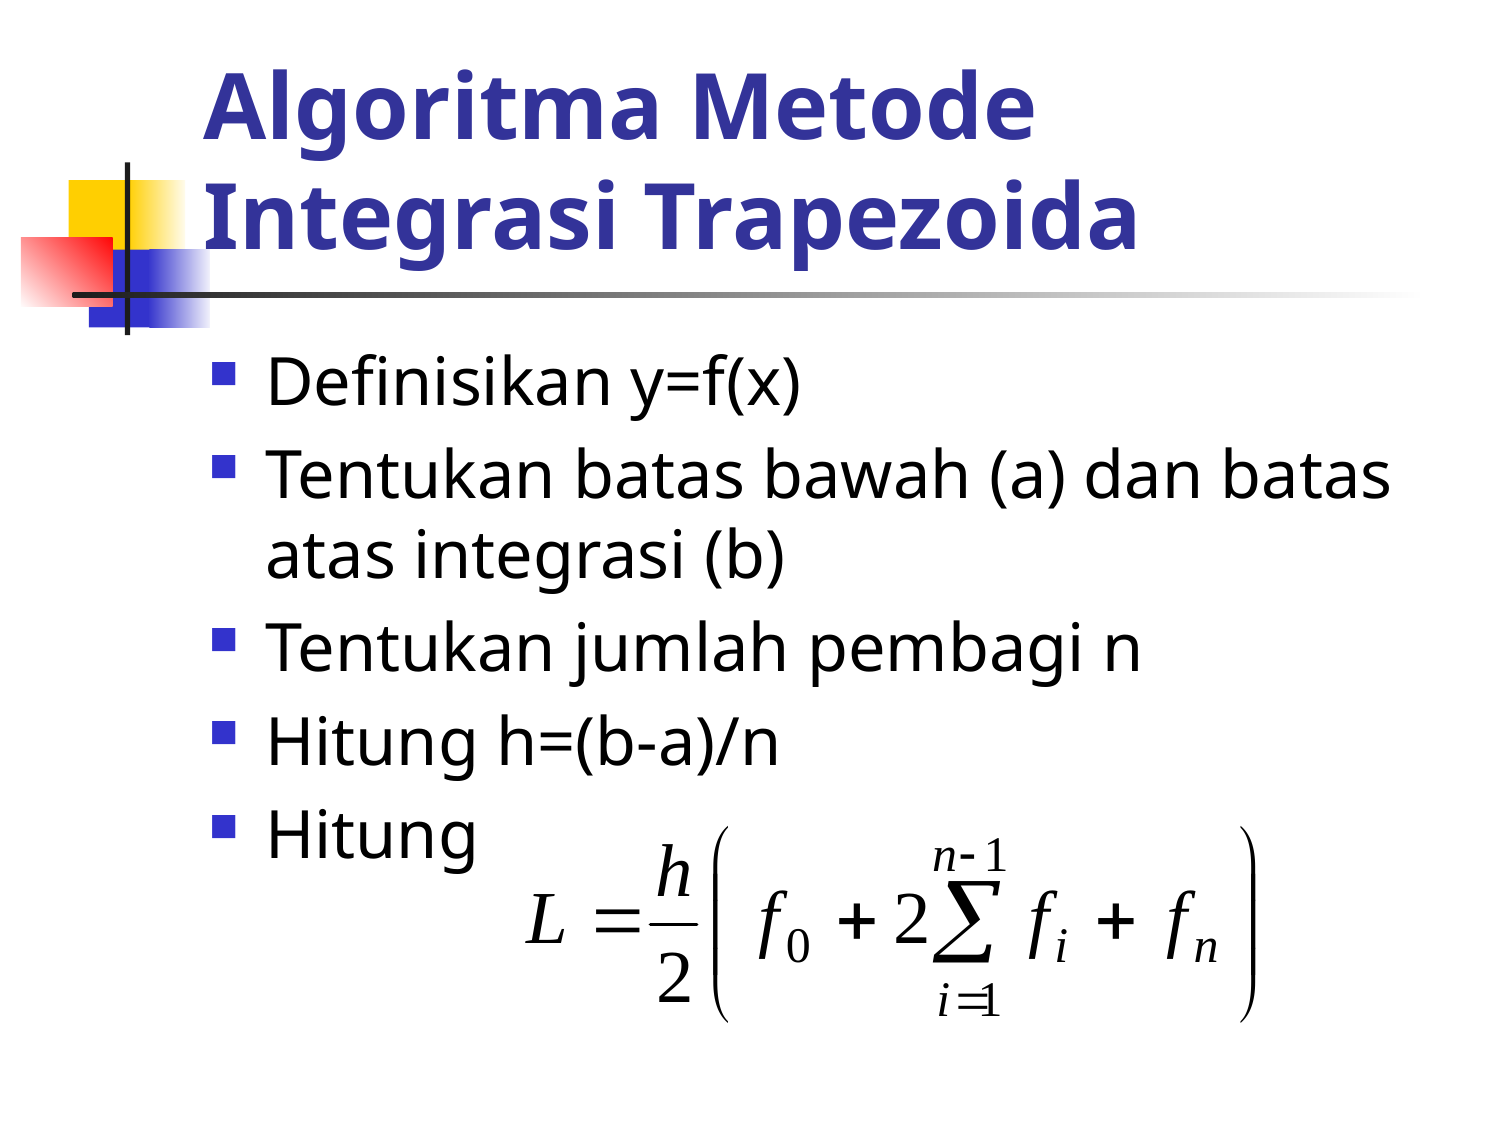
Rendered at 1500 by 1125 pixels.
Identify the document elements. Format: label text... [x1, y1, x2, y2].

title Algoritma Metode Integrasi Trapezoida [188, 35, 1468, 275]
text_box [512, 812, 1276, 1038]
list Definisikan y=f(x) Tentukan batas bawah (a) dan batas atas integrasi (b) Tentukan jumlah pembagi n Hitung h=(b-a)/n Hitung [193, 331, 1469, 1006]
